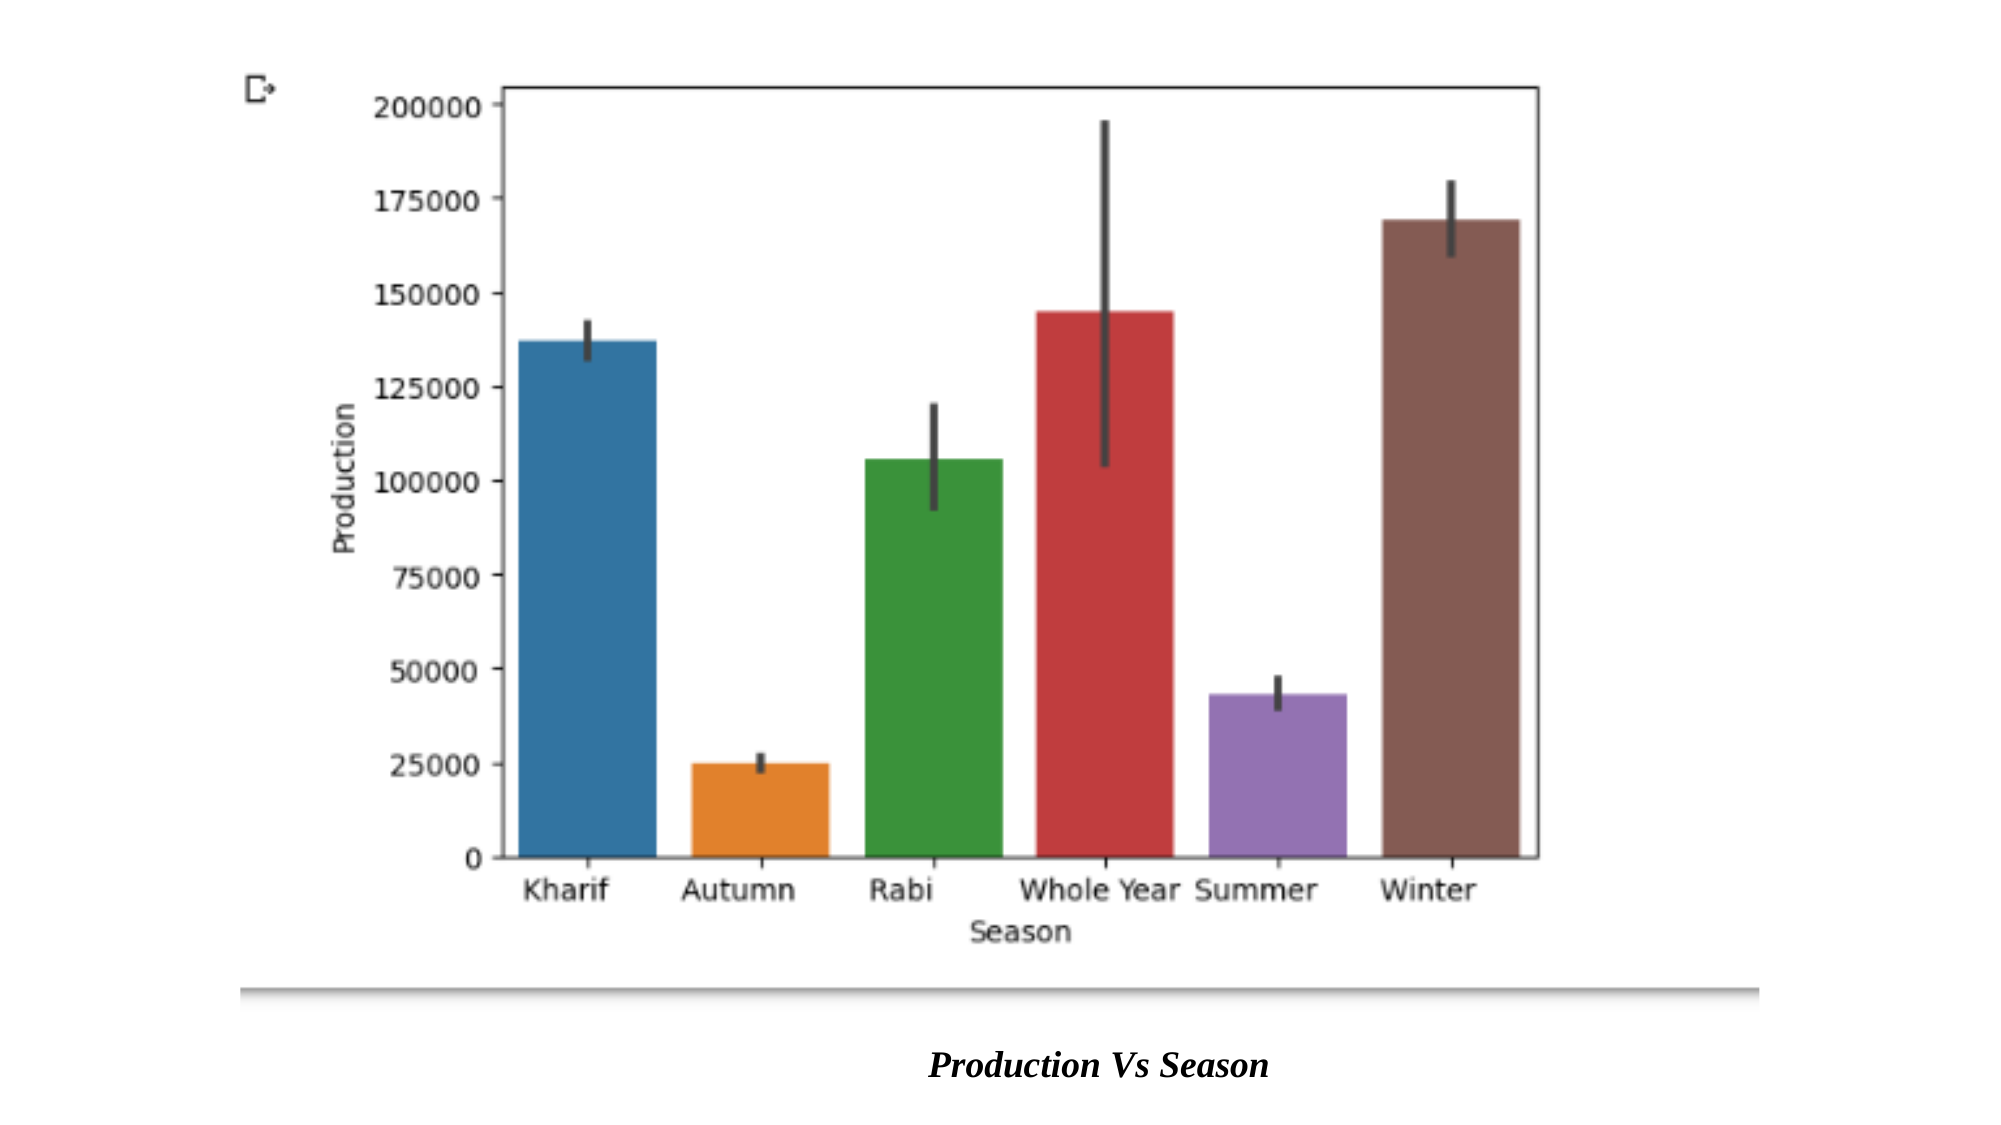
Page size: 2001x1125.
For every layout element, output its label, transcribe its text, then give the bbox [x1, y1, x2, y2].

text_box Production Vs Season [558, 1032, 1640, 1093]
picture [240, 62, 1760, 1012]
